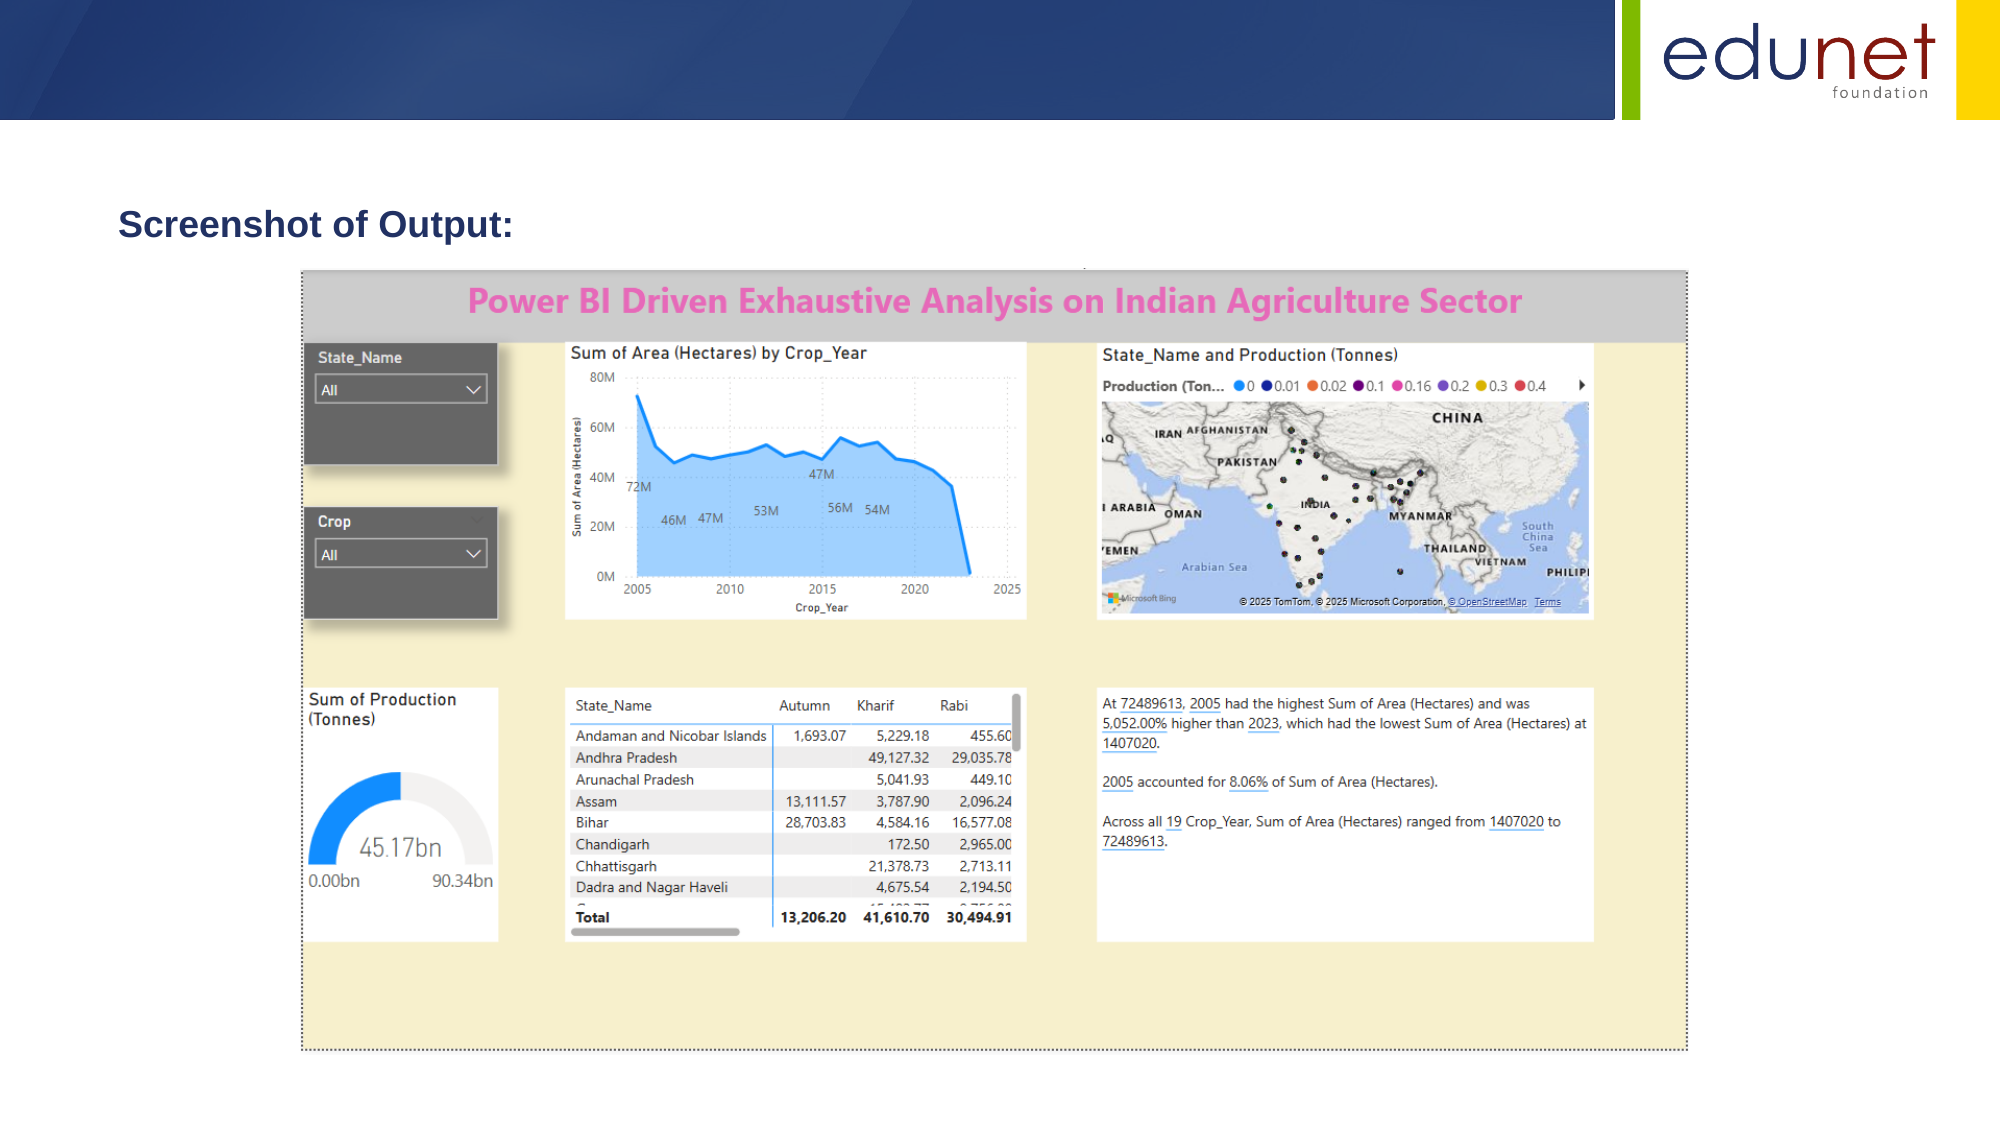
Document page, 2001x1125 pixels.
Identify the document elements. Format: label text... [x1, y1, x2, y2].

picture [300, 268, 1689, 1055]
text_box Screenshot of Output: [103, 192, 551, 253]
picture [1652, 12, 1948, 108]
